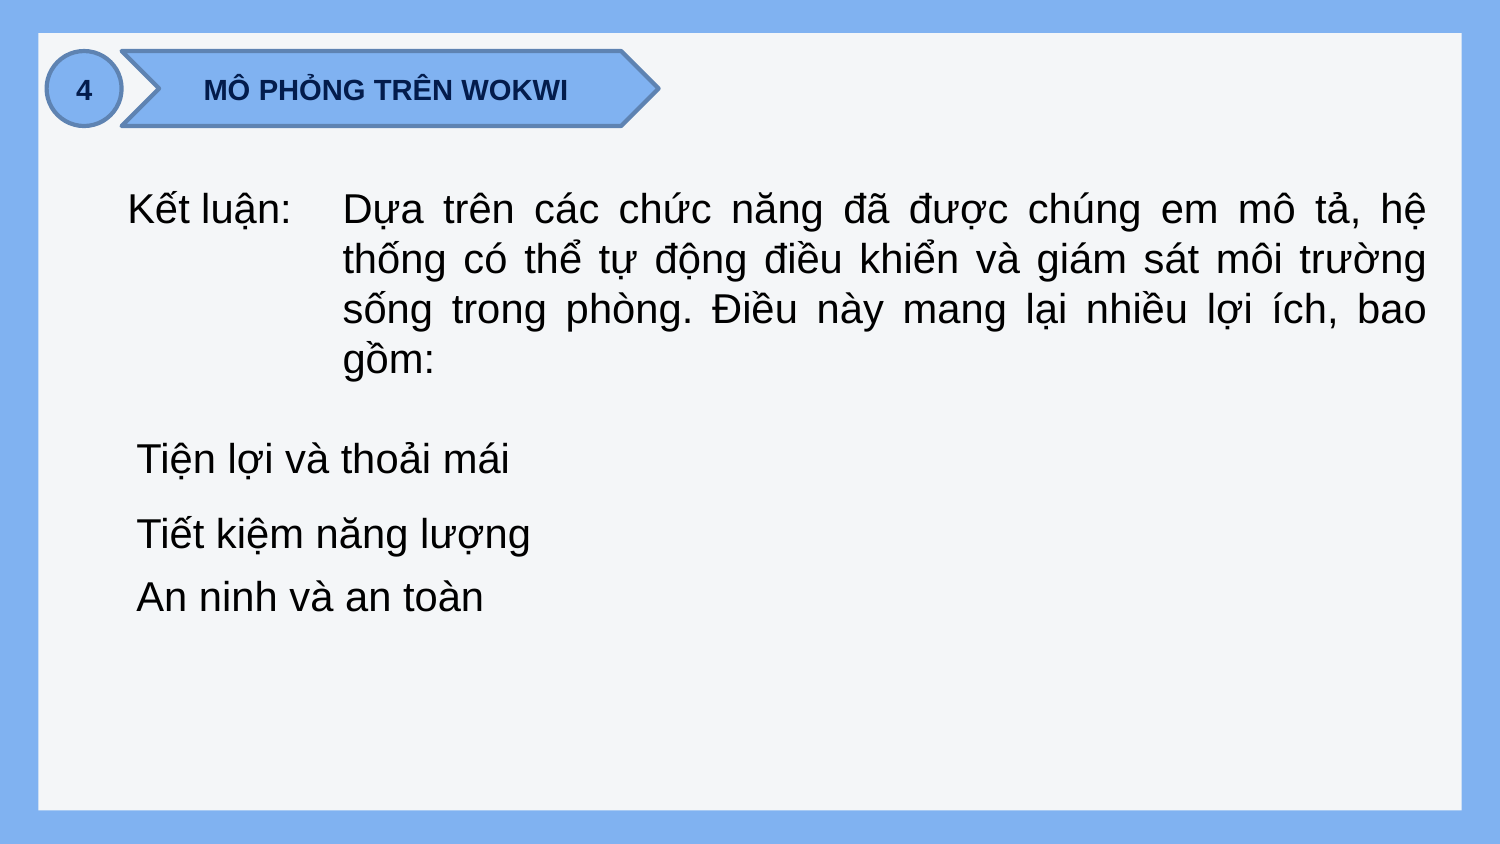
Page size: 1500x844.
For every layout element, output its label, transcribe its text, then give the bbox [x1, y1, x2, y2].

text_box Dựa trên các chức năng đã được chúng em mô tả, hệ thống có thể tự động điều khiển và giám sát môi trường sống trong phòng. Điều này mang lại nhiều lợi ích, bao gồm: [327, 174, 1443, 390]
text_box Kết luận: [112, 174, 327, 240]
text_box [46, 50, 659, 127]
text_box Tiện lợi và thoải mái [121, 424, 705, 490]
text_box An ninh và an toàn [121, 562, 705, 628]
text_box Tiết kiệm năng lượng [121, 499, 705, 562]
